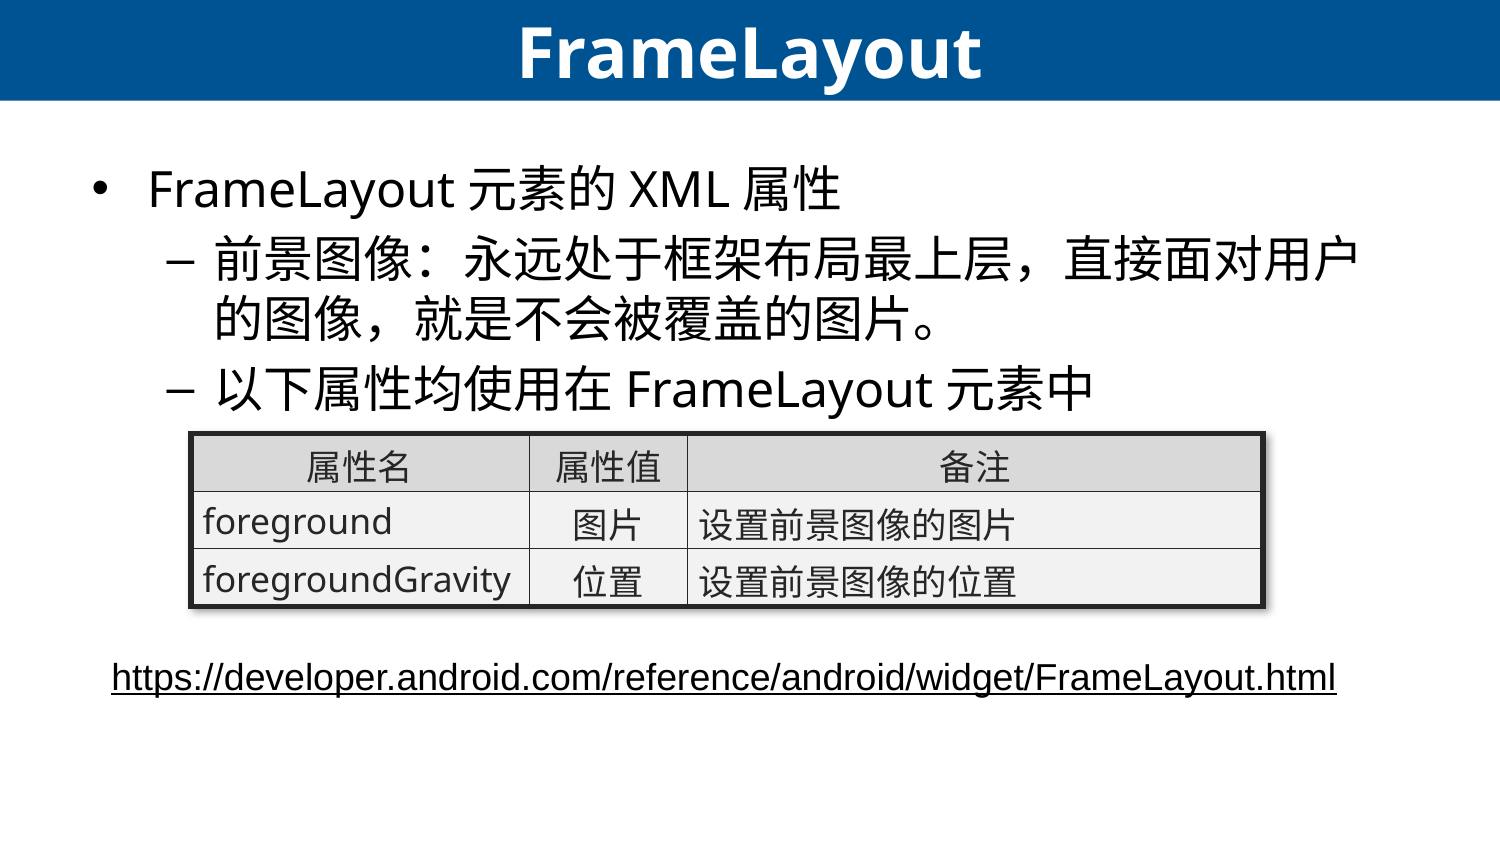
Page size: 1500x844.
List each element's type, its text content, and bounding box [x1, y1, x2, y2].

table_cell 位置 [530, 549, 687, 604]
table_cell foregroundGravity [194, 549, 529, 604]
list FrameLayout元素的XML属性 前景图像：永远处于框架布局最上层，直接面对用户的图像，就是不会被覆盖的图片。 以下属性均使用在FrameLayout元素中 [76, 150, 1427, 429]
text_box https://developer.android.com/reference/android/widget/FrameLayout.html [100, 647, 1400, 704]
table_header 属性值 [530, 436, 687, 491]
table_cell 设置前景图像的图片 [688, 492, 1260, 548]
title FrameLayout [0, 0, 1500, 101]
table_header 备注 [688, 436, 1260, 491]
table_cell 设置前景图像的位置 [688, 549, 1260, 604]
table_header 属性名 [194, 436, 529, 491]
table_cell foreground [194, 492, 529, 548]
table_cell 图片 [530, 492, 687, 548]
